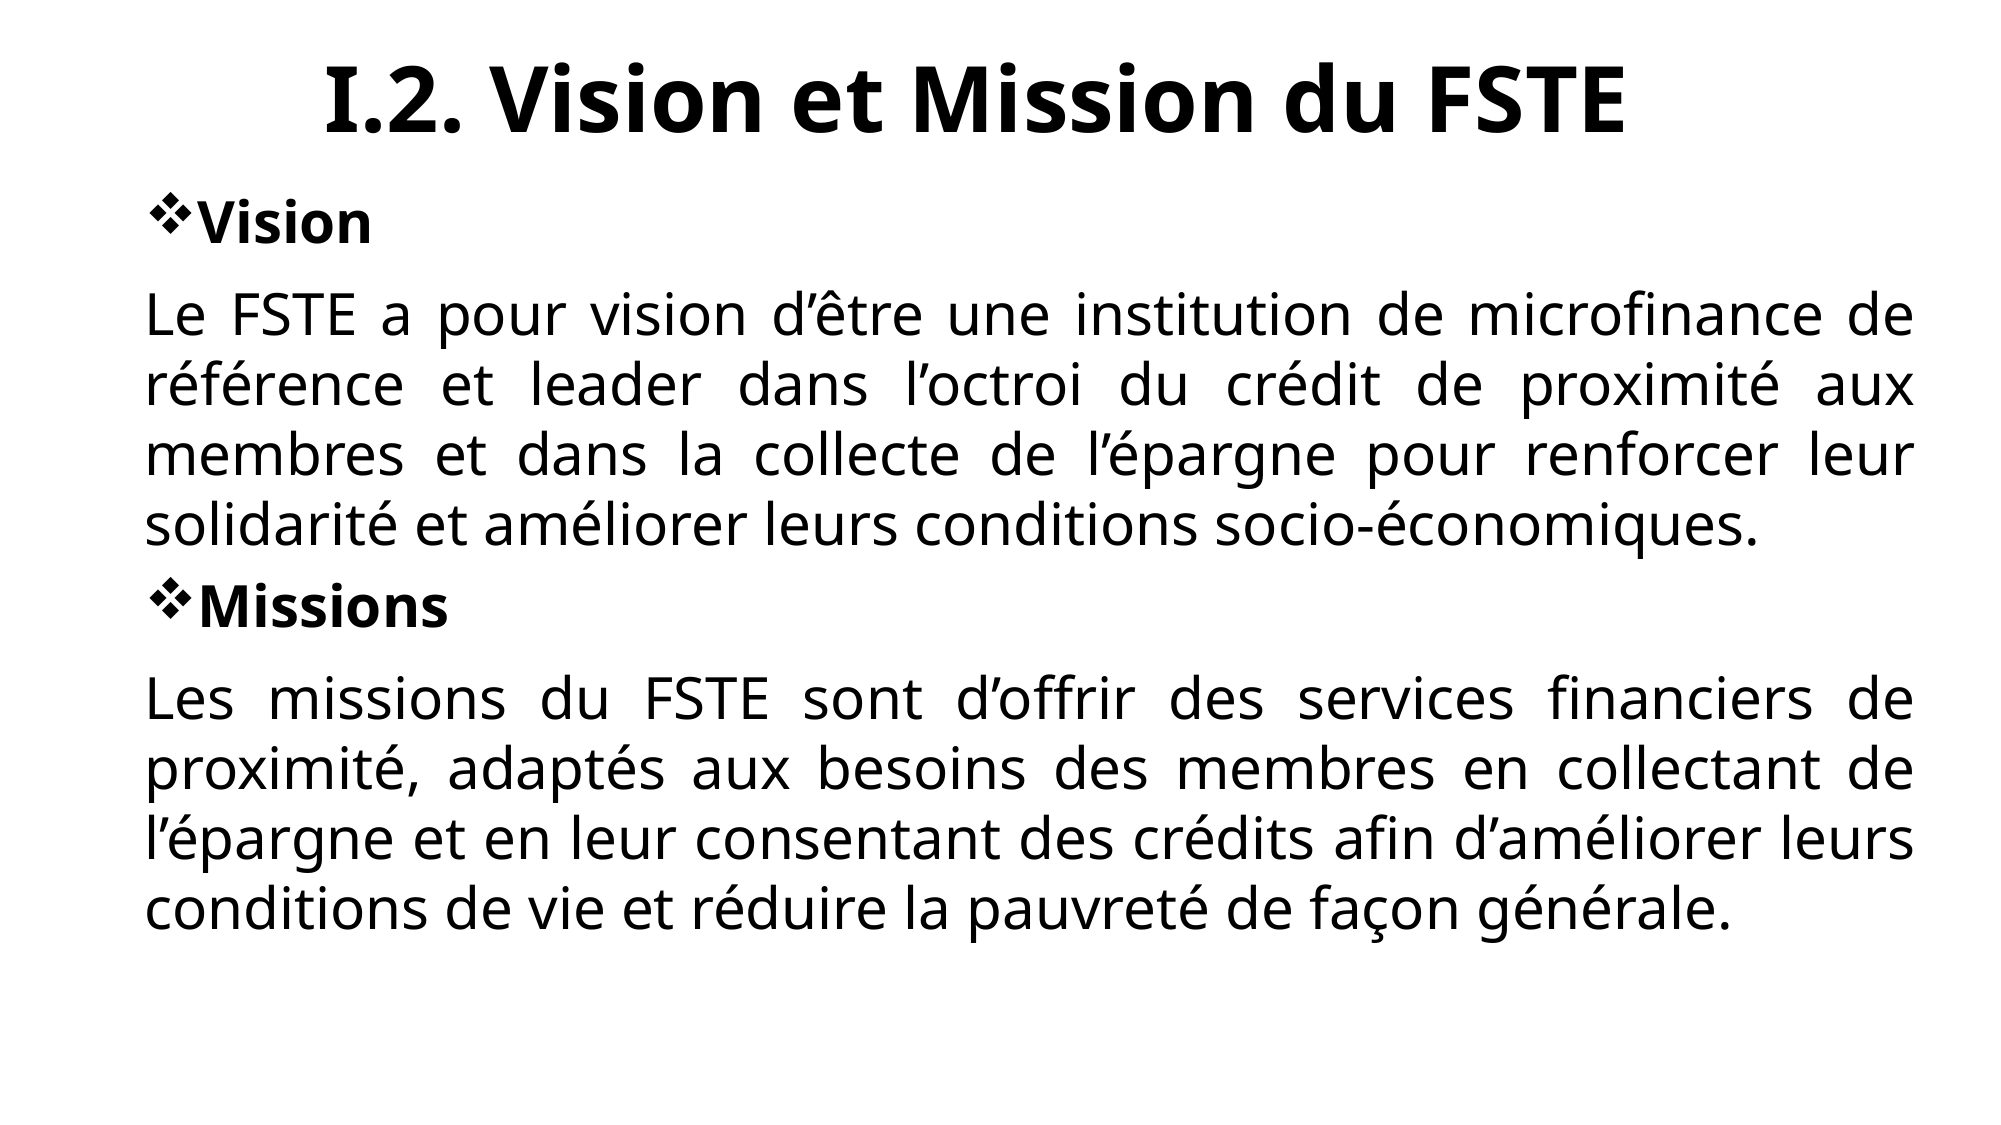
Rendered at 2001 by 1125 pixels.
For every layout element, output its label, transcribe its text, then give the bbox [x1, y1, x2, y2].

title I.2. Vision et Mission du FSTE [294, 20, 1662, 185]
list Vision Le FSTE a pour vision d’être une institution de microfinance de référence et leader dans l’octroi du crédit de proximité aux membres et dans la collecte de l’épargne pour renforcer leur solidarité et améliorer leurs conditions socio-économiques. Missions Les missions du FSTE sont d’offrir des services financiers de proximité, adaptés aux besoins des membres en collectant de l’épargne et en leur consentant des crédits afin d’améliorer leurs conditions de vie et réduire la pauvreté de façon générale. [129, 185, 1931, 1104]
